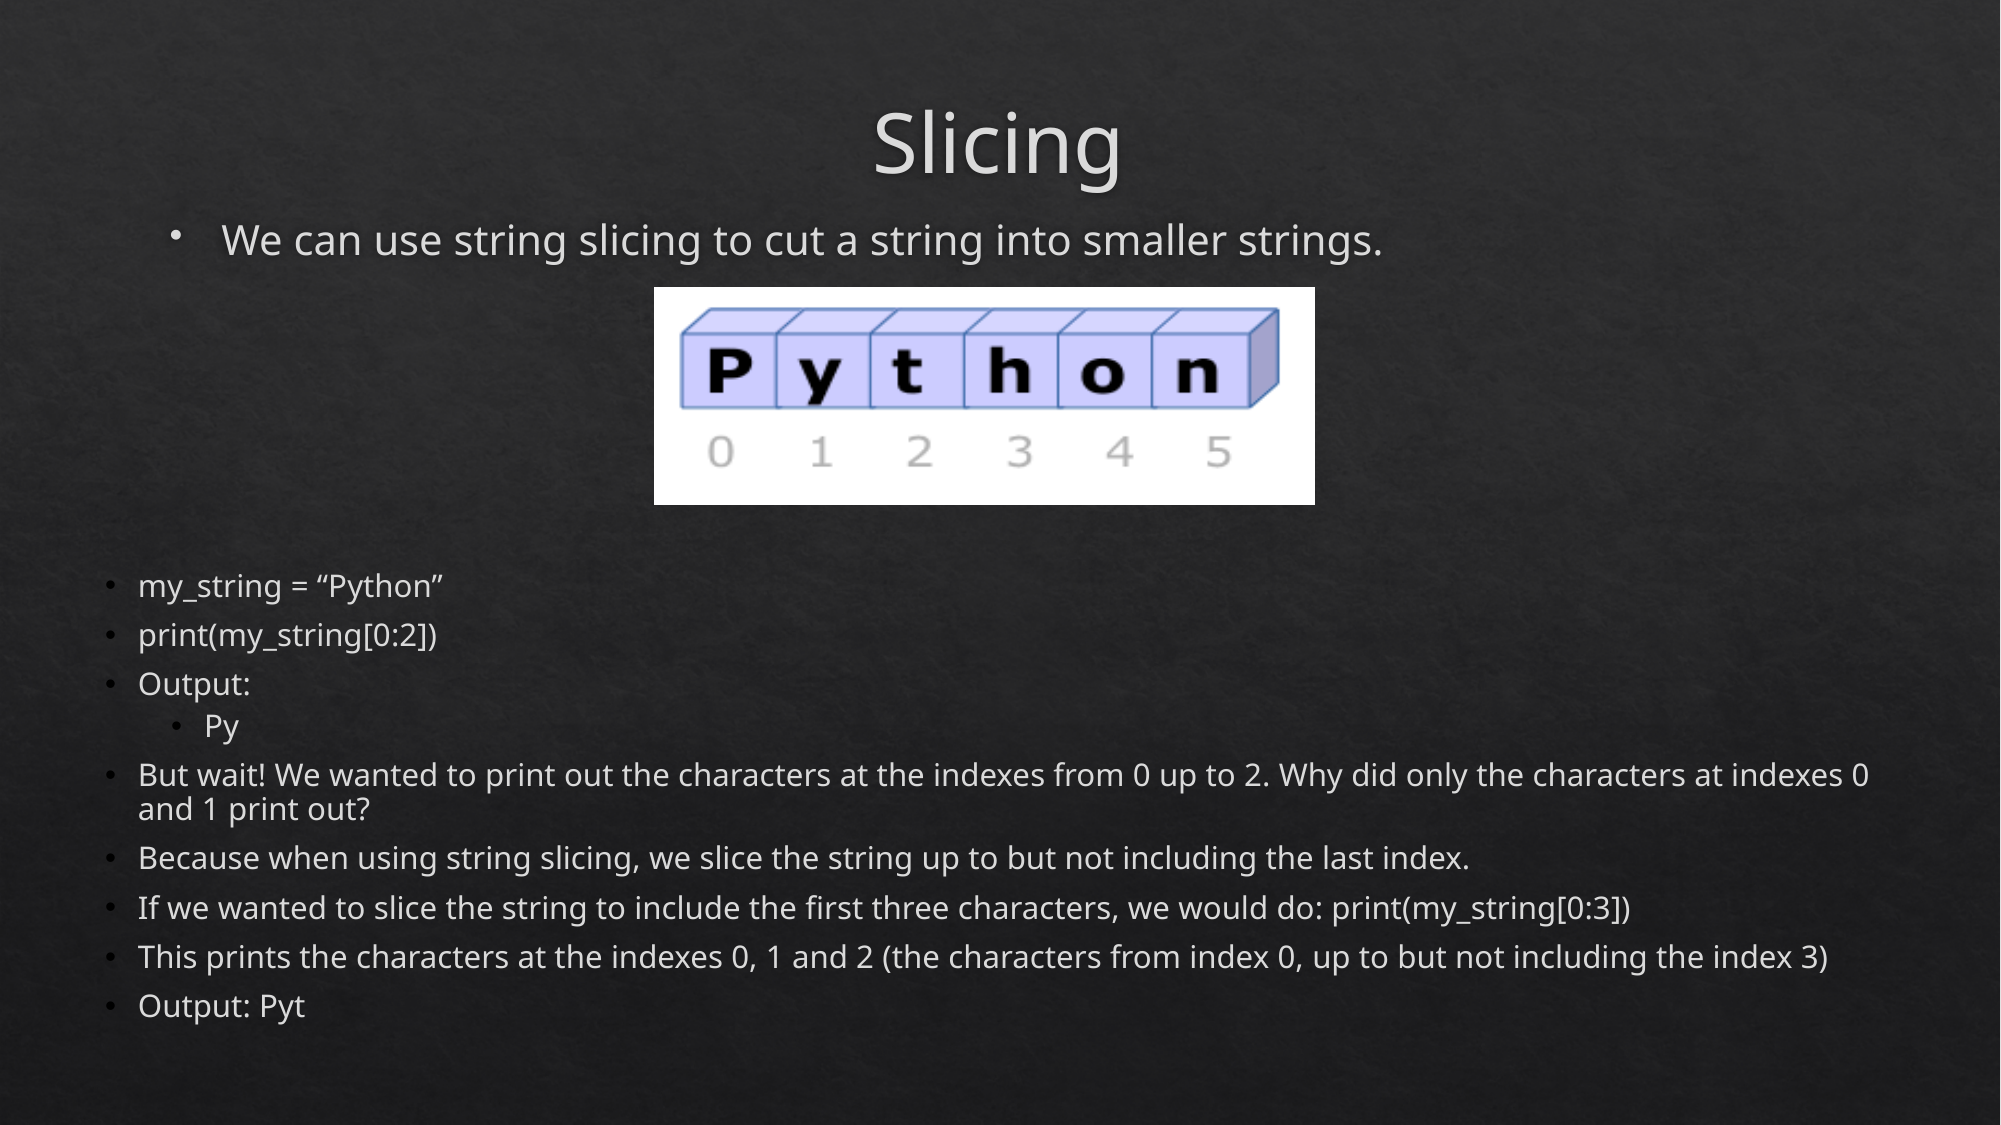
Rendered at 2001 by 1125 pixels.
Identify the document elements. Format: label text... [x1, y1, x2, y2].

title Slicing [149, 60, 1849, 202]
list We can use string slicing to cut a string into smaller strings. [149, 206, 1849, 288]
text_box my_string = “Python” print(my_string[0:2]) Output: Py But wait! We wanted to print out the characters at the indexes from 0 up to 2. Why did only the characters at indexes 0 and 1 print out? Because when using string slicing, we slice the string up to but not including the last index. If we wanted to slice the string to include the first three characters, we would do: print(my_string[0:3]) This prints the characters at the indexes 0, 1 and 2 (the characters from index 0, up to but not including the index 3) Output: Pyt [89, 562, 1891, 1065]
picture [654, 287, 1315, 506]
